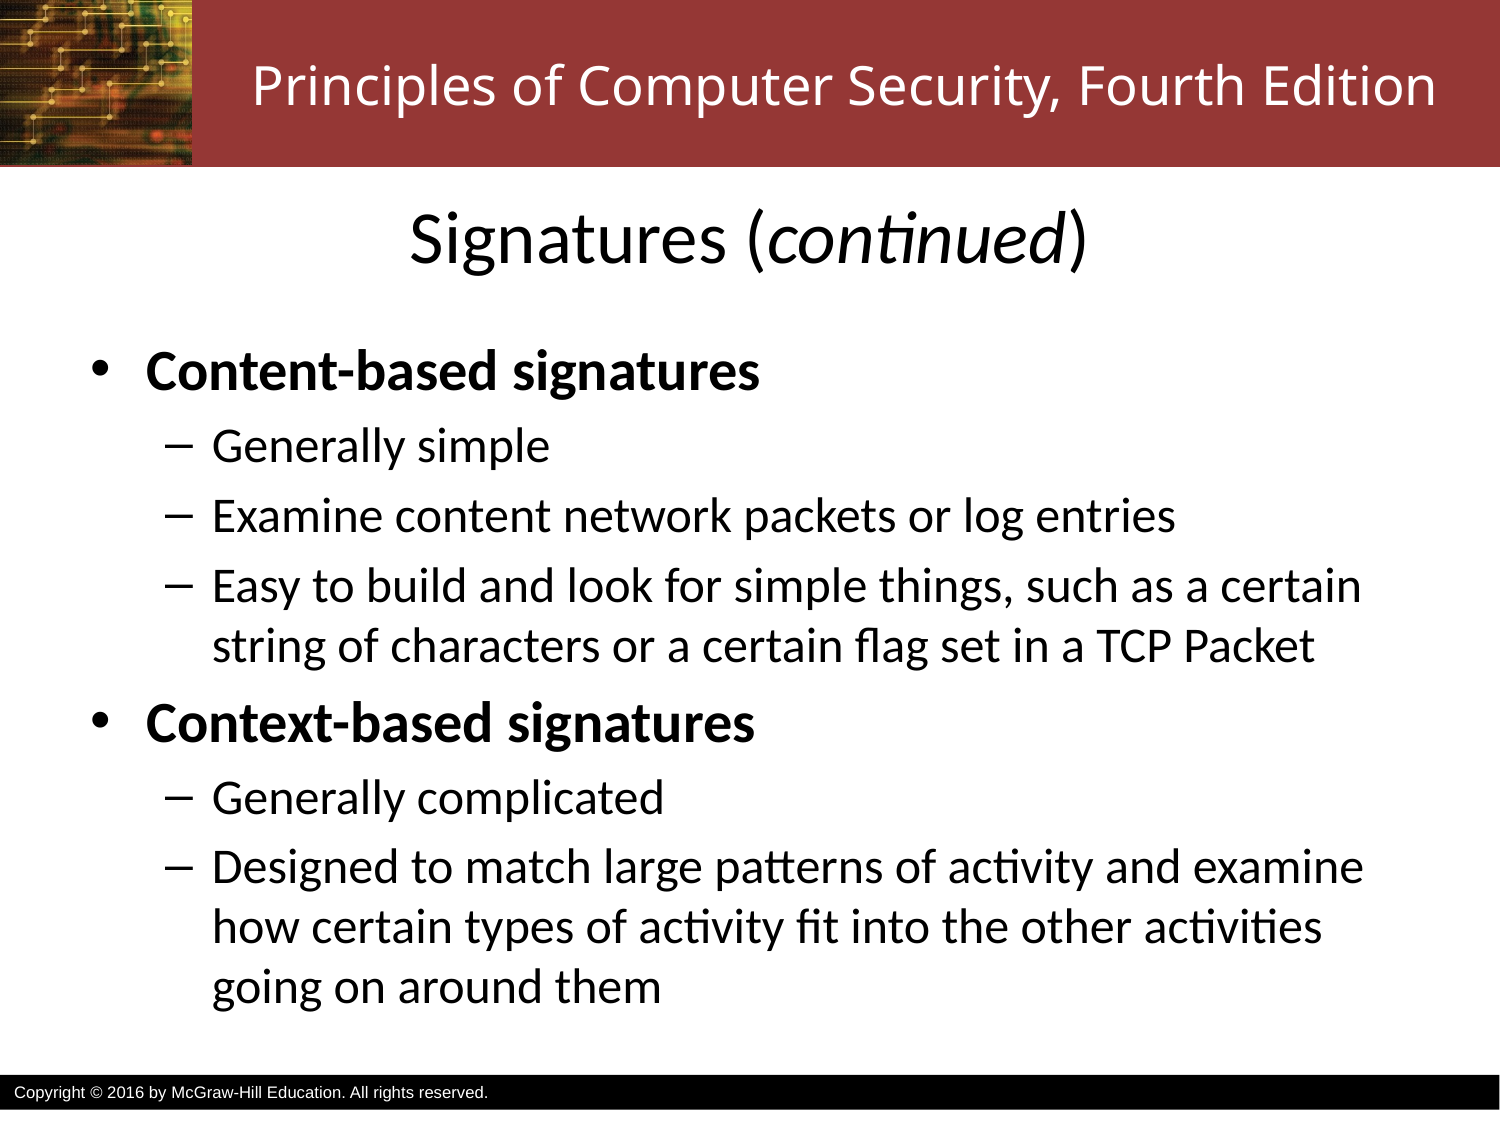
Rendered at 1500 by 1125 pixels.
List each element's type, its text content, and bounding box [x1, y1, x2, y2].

picture [0, 0, 192, 165]
list Content-based signatures Generally simple Examine content network packets or log entries Easy to build and look for simple things, such as a certain string of characters or a certain flag set in a TCP Packet Context-based signatures Generally complicated Designed to match large patterns of activity and examine how certain types of activity fit into the other activities going on around them [75, 324, 1425, 1005]
title Signatures (continued) [75, 181, 1425, 324]
